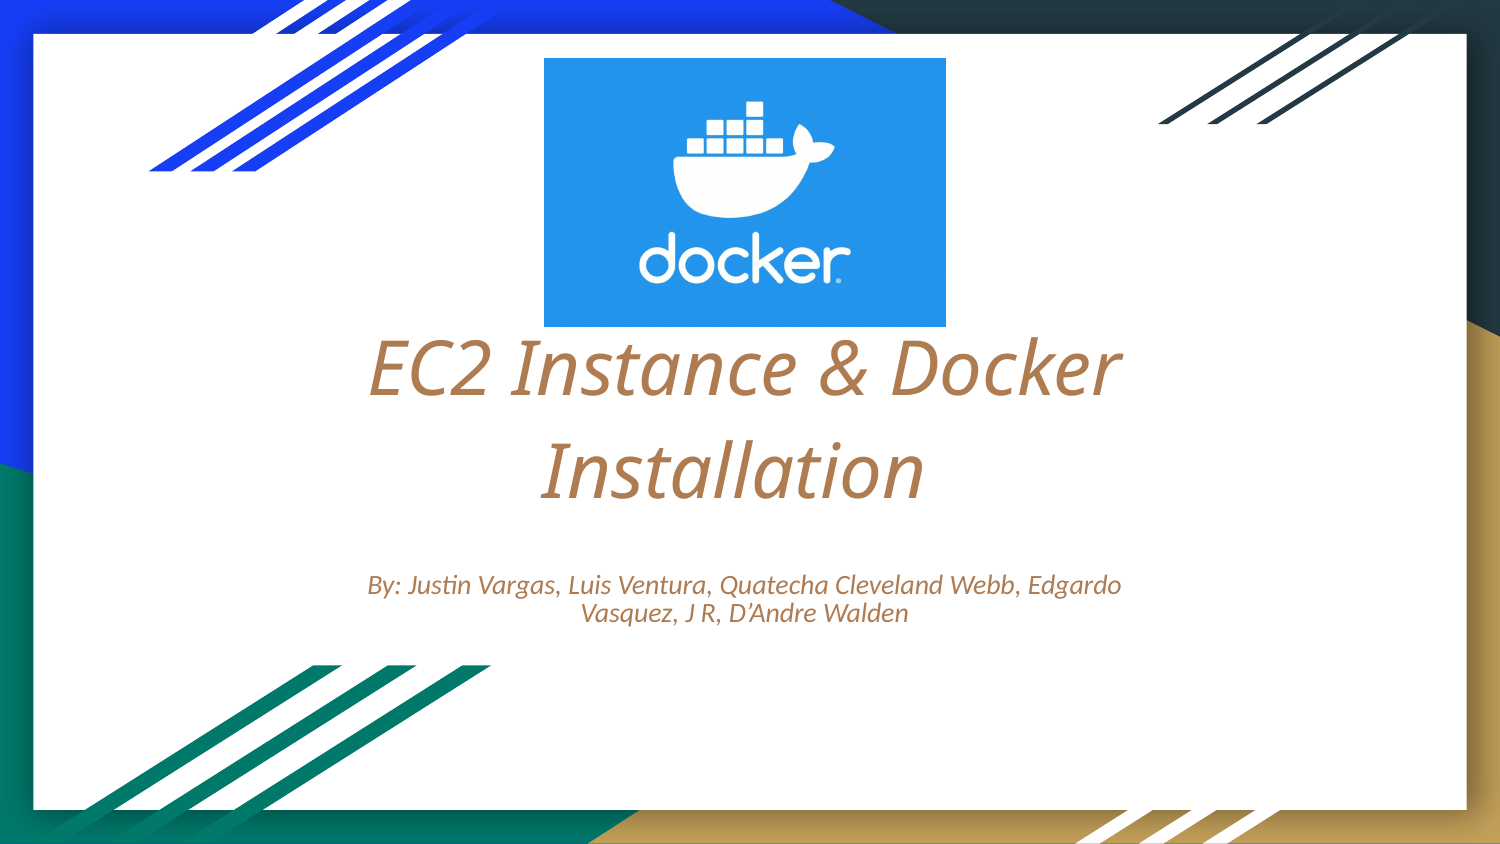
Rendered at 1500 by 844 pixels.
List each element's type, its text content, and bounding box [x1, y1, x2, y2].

picture [543, 58, 946, 327]
title EC2 Instance & Docker Installation [304, 298, 1185, 537]
subtitle By: Justin Vargas, Luis Ventura, Quatecha Cleveland Webb, Edgardo Vasquez, J R, D’Andre Walden [304, 558, 1185, 645]
